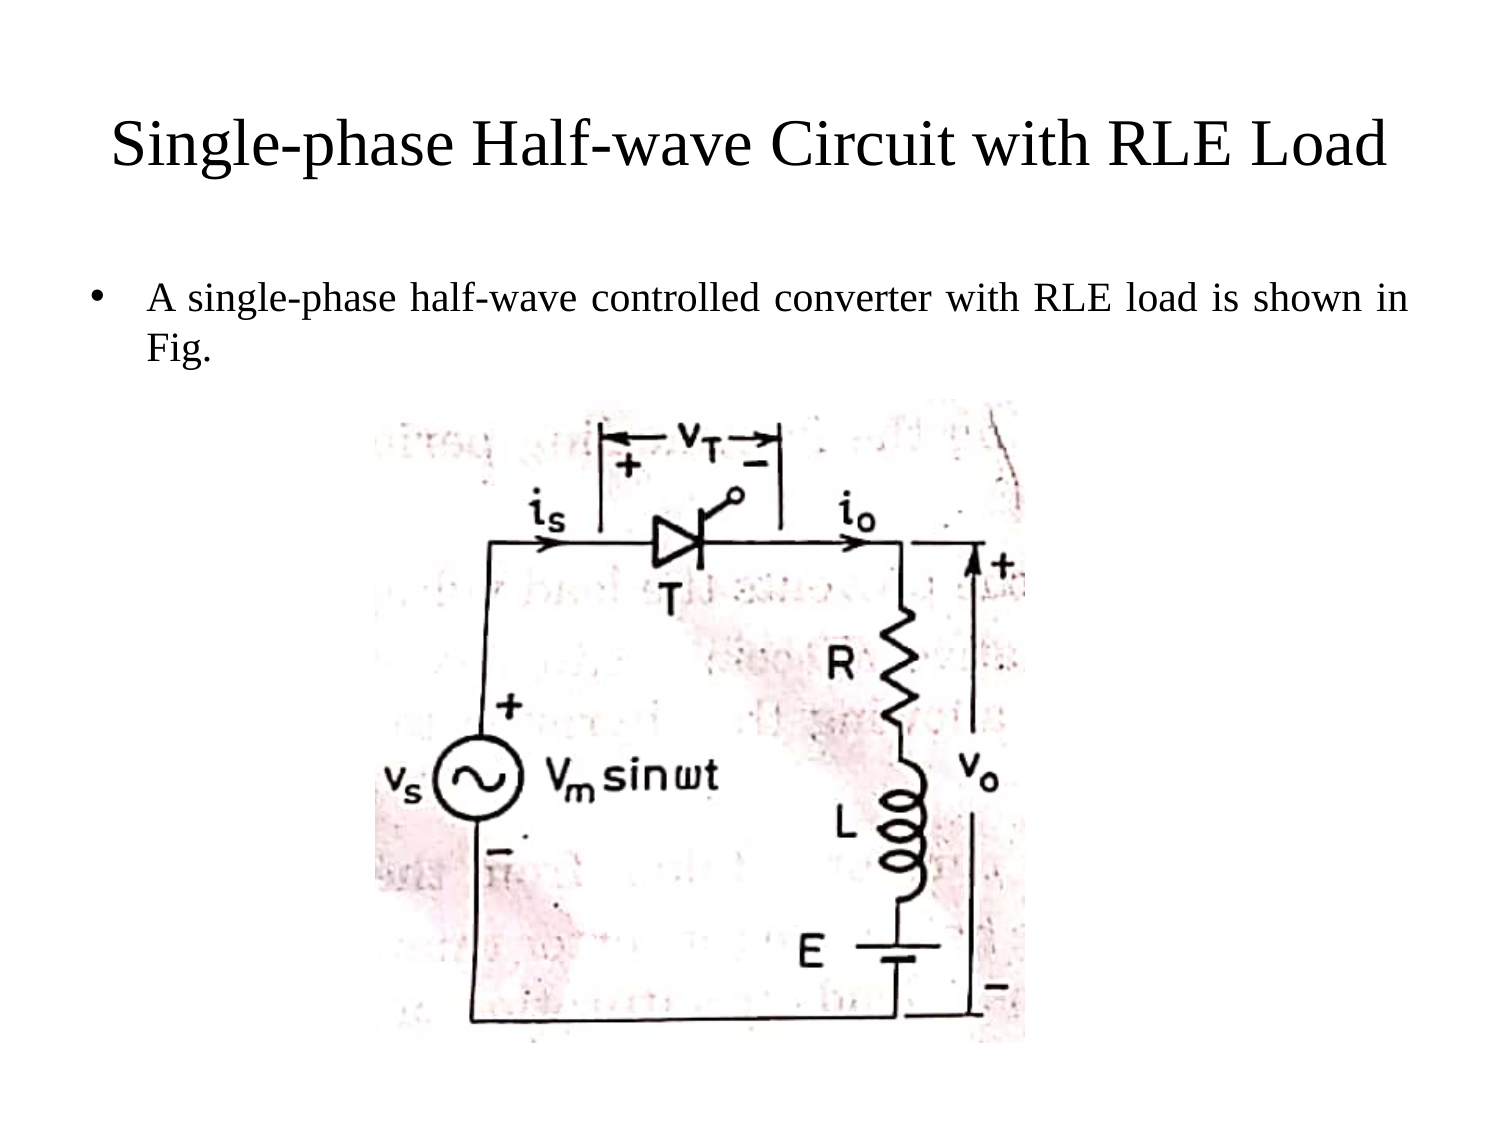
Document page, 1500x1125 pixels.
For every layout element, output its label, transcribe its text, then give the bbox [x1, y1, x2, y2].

list A single-phase half-wave controlled converter with RLE load is shown in Fig. [75, 262, 1425, 1088]
title Single-phase Half-wave Circuit with RLE Load [75, 45, 1425, 233]
picture [374, 399, 1026, 1043]
